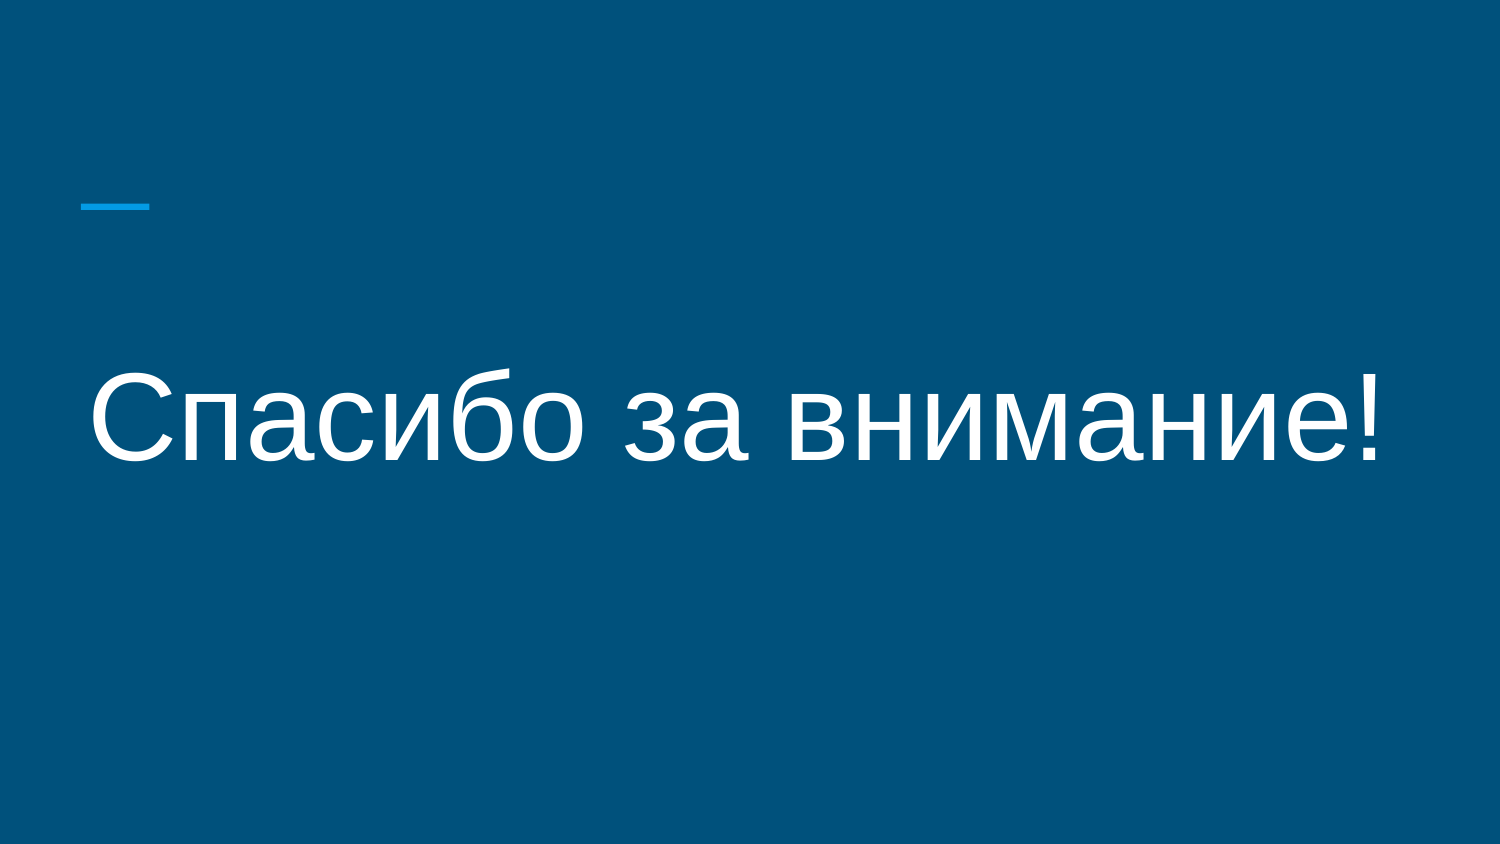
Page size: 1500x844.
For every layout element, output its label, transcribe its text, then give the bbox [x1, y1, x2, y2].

text_box Спасибо за внимание! [72, 320, 1480, 716]
